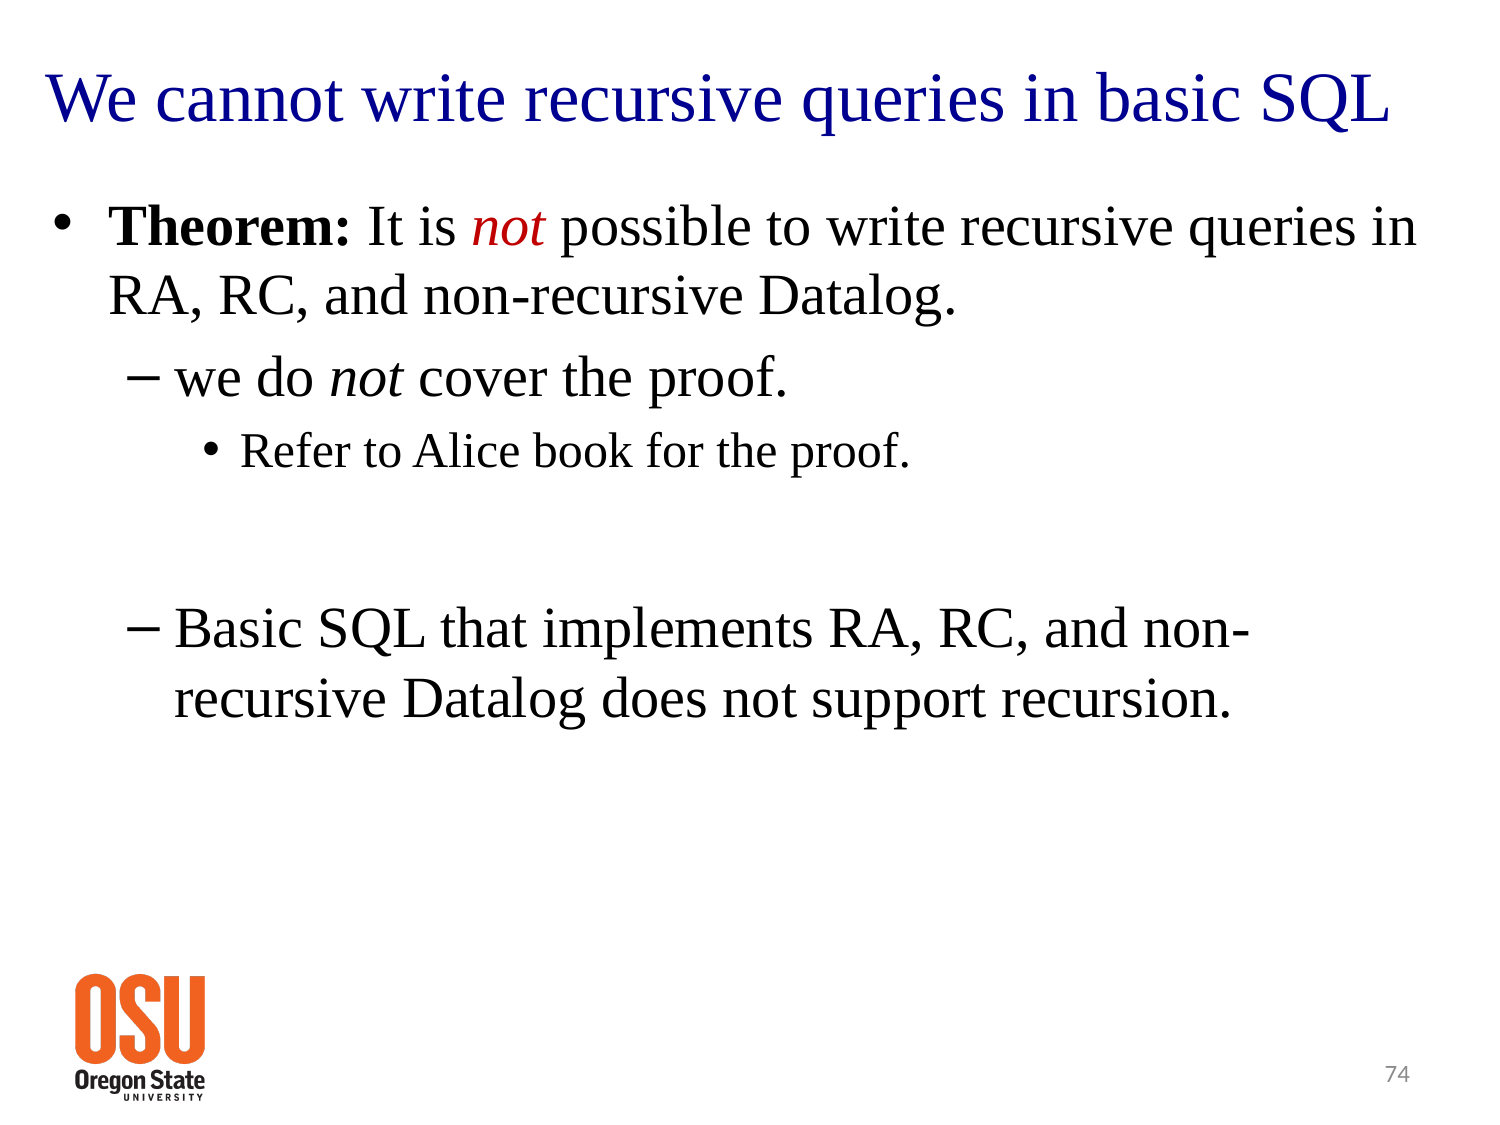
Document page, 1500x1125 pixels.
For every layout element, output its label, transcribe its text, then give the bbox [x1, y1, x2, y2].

list Theorem: It is not possible to write recursive queries in RA, RC, and non-recursive Datalog. we do not cover the proof. Refer to Alice book for the proof. Basic SQL that implements RA, RC, and non-recursive Datalog does not support recursion. [37, 179, 1470, 1044]
title We cannot write recursive queries in basic SQL [29, 11, 1425, 175]
slide_number 74 [1074, 1042, 1425, 1103]
